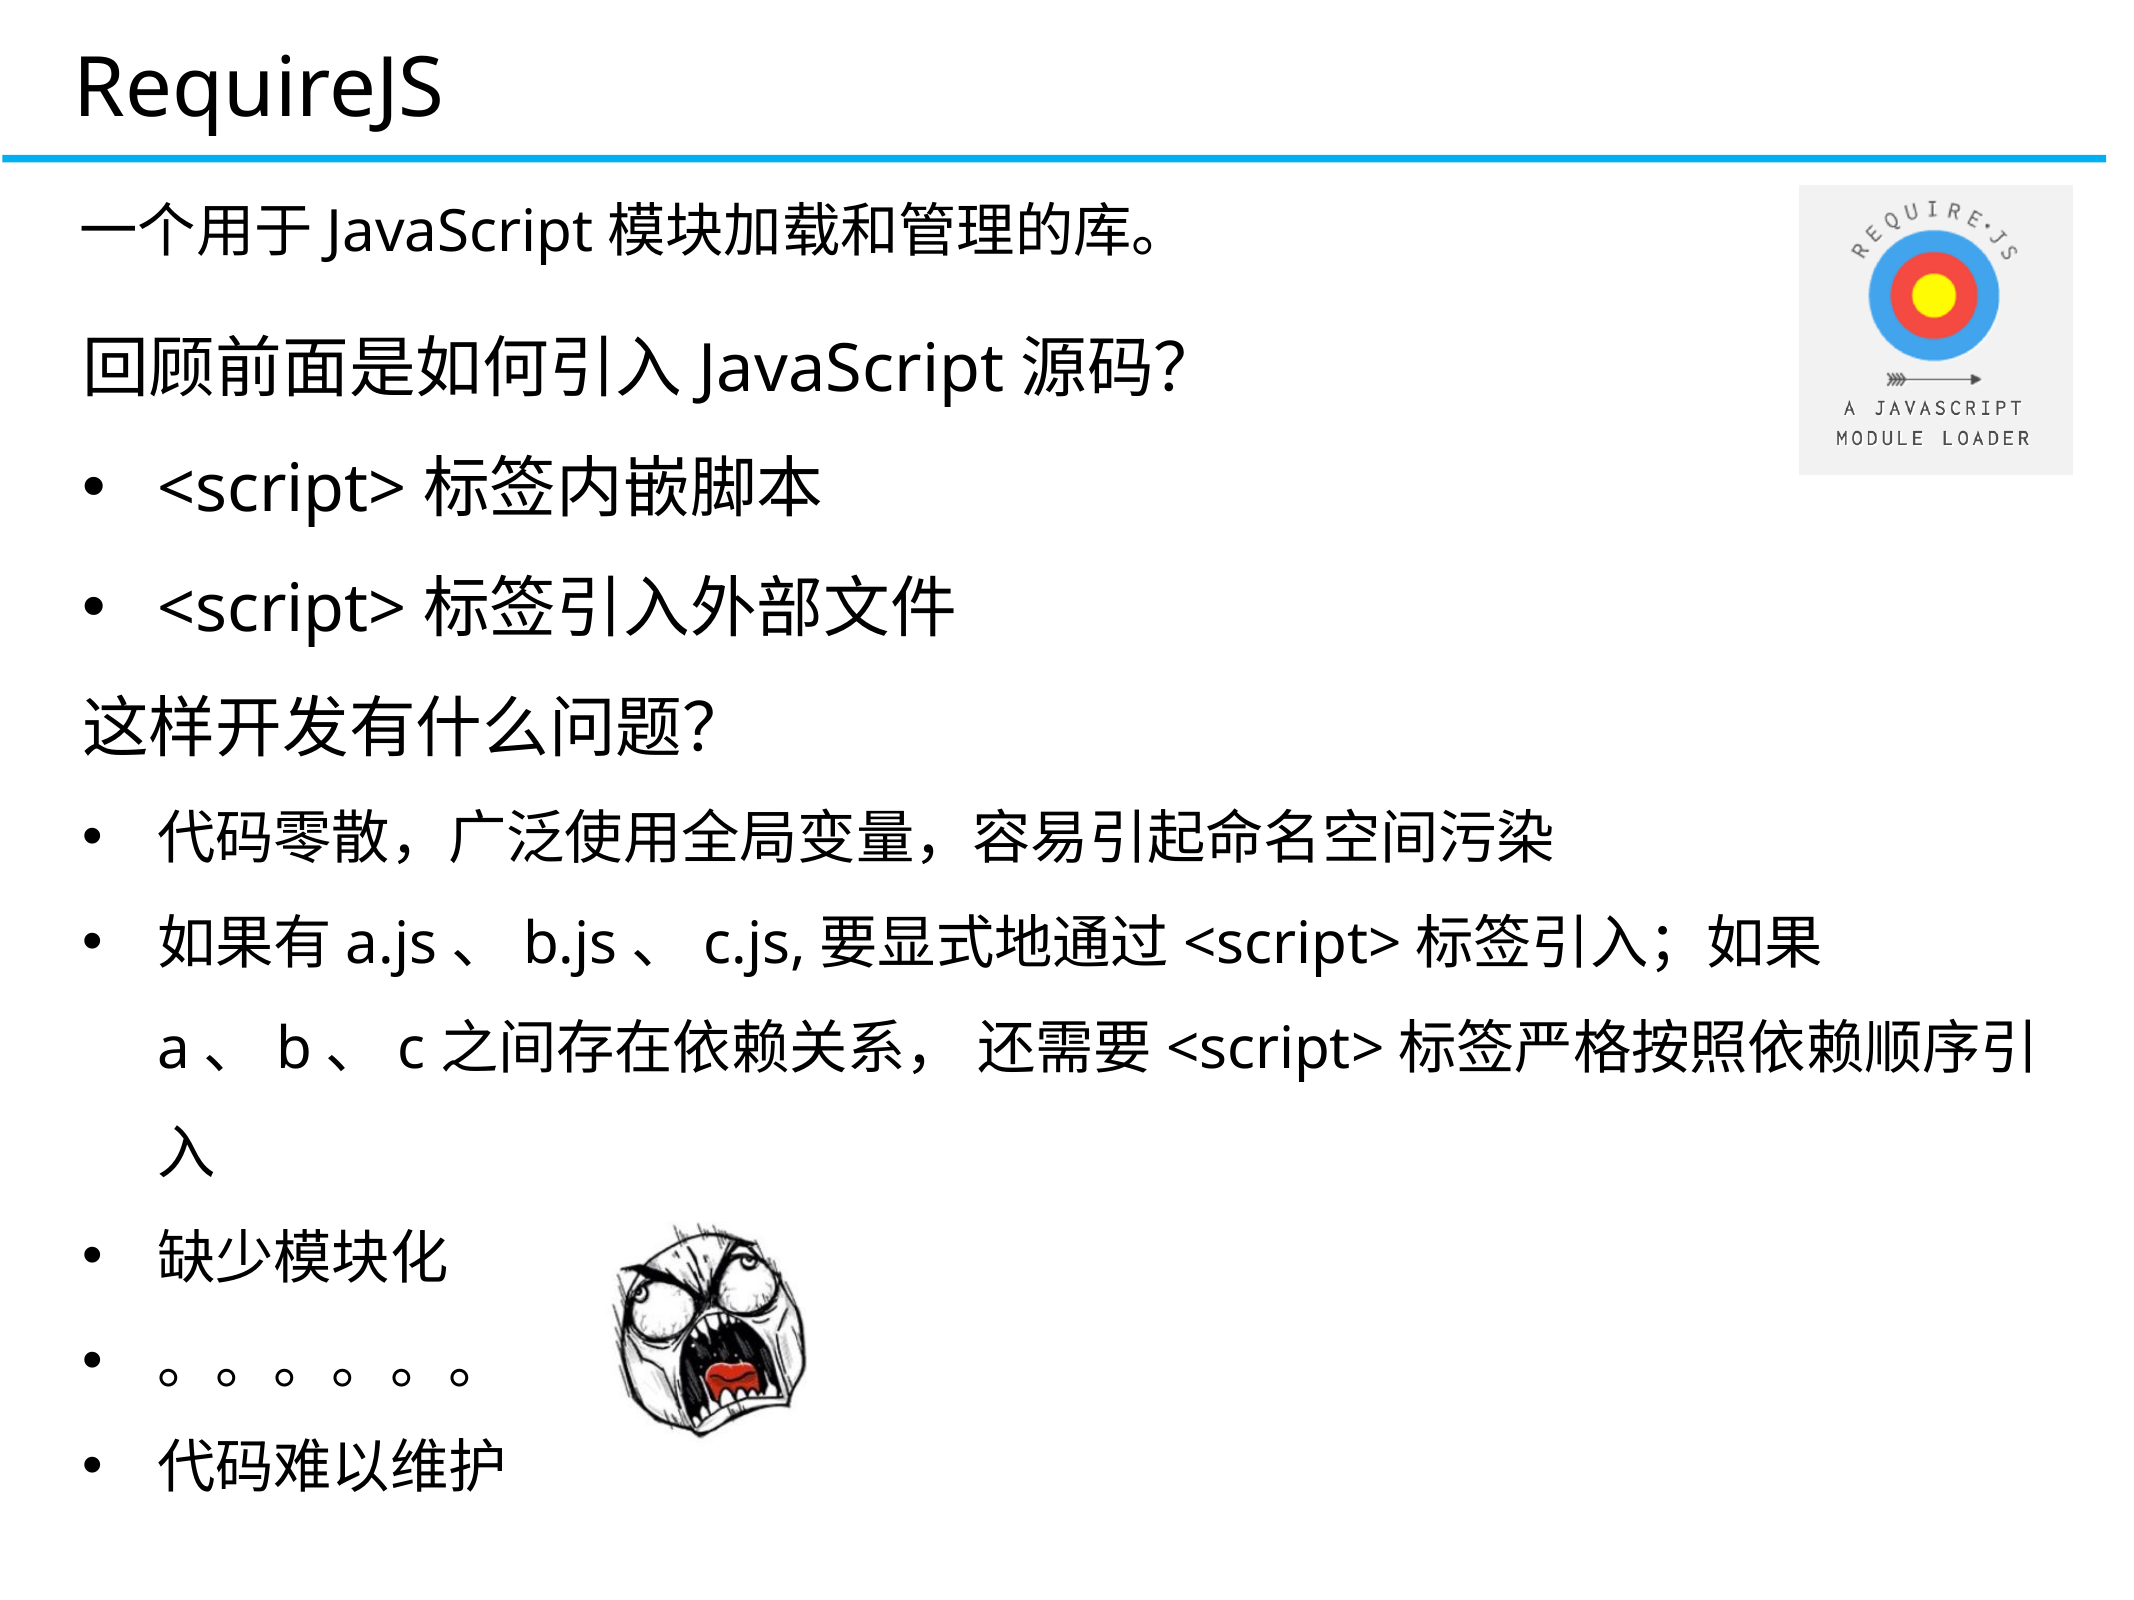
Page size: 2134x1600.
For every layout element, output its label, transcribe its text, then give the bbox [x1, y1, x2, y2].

text_box RequireJS [58, 25, 1763, 148]
text_box 一个用于JavaScript模块加载和管理的库。 [65, 185, 1797, 271]
picture [593, 1213, 828, 1448]
text_box [2, 154, 2107, 163]
picture [1798, 185, 2073, 476]
text_box 回顾前面是如何引入JavaScript源码？ <script>标签内嵌脚本 <script>标签引入外部文件 这样开发有什么问题？ 代码零散，广泛使用全局变量，容易引起命名空间污染 如果有a.js、b.js、c.js,要显式地通过<script>标签引入；如果a、b、c之间存在依赖关系， 还需要<script>标签严格按照依赖顺序引入 缺少模块化 。。。。。。 代码难以维护 [67, 277, 2073, 1600]
